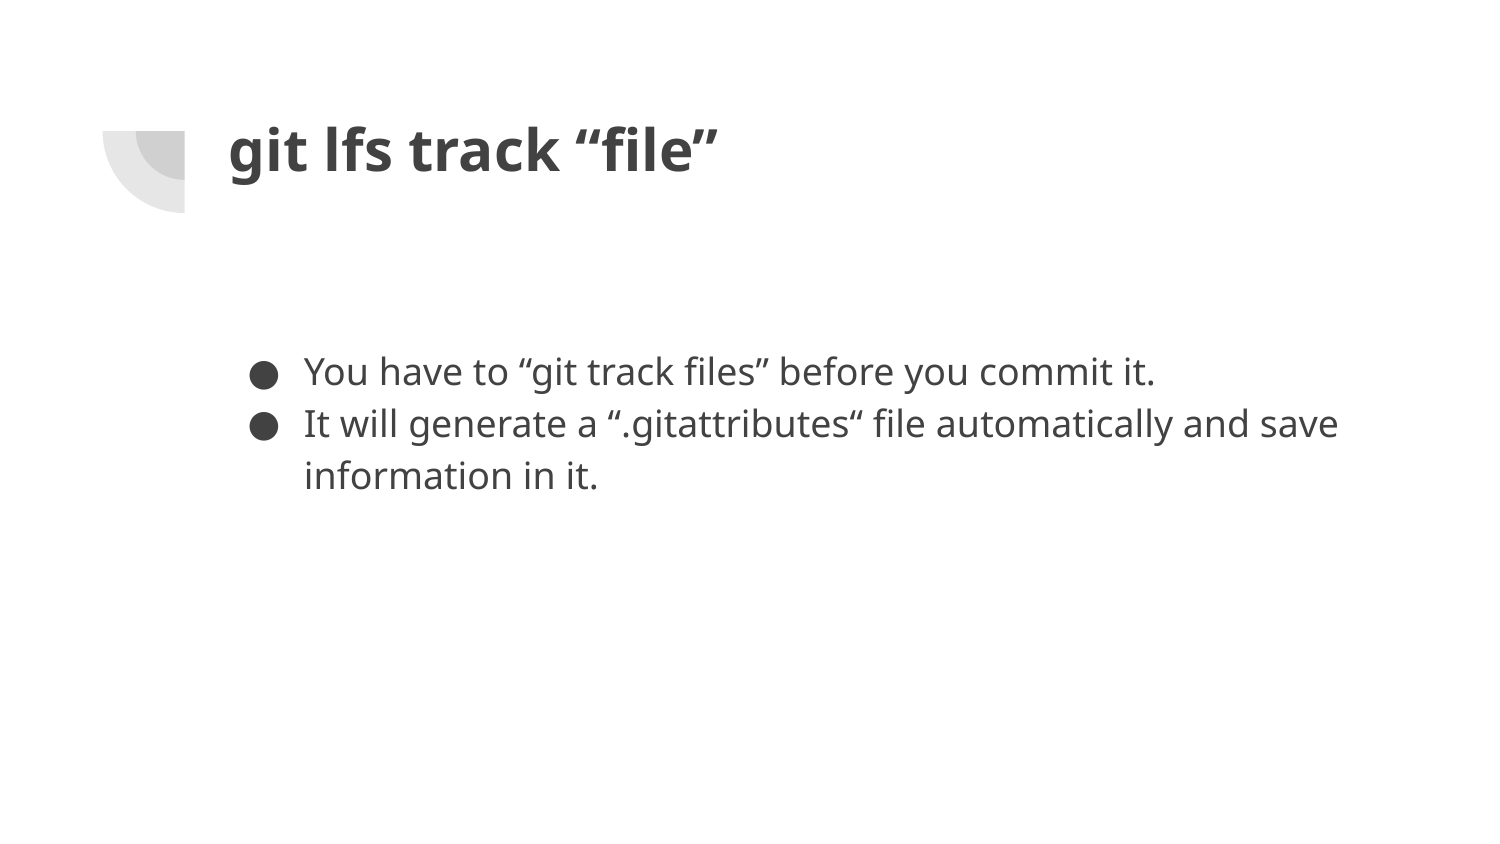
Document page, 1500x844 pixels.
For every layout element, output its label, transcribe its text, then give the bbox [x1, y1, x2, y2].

title git lfs track “file” [213, 98, 1368, 263]
list You have to “git track files” before you commit it. It will generate a “.gitattributes“ file automatically and save information in it. [213, 326, 1368, 744]
